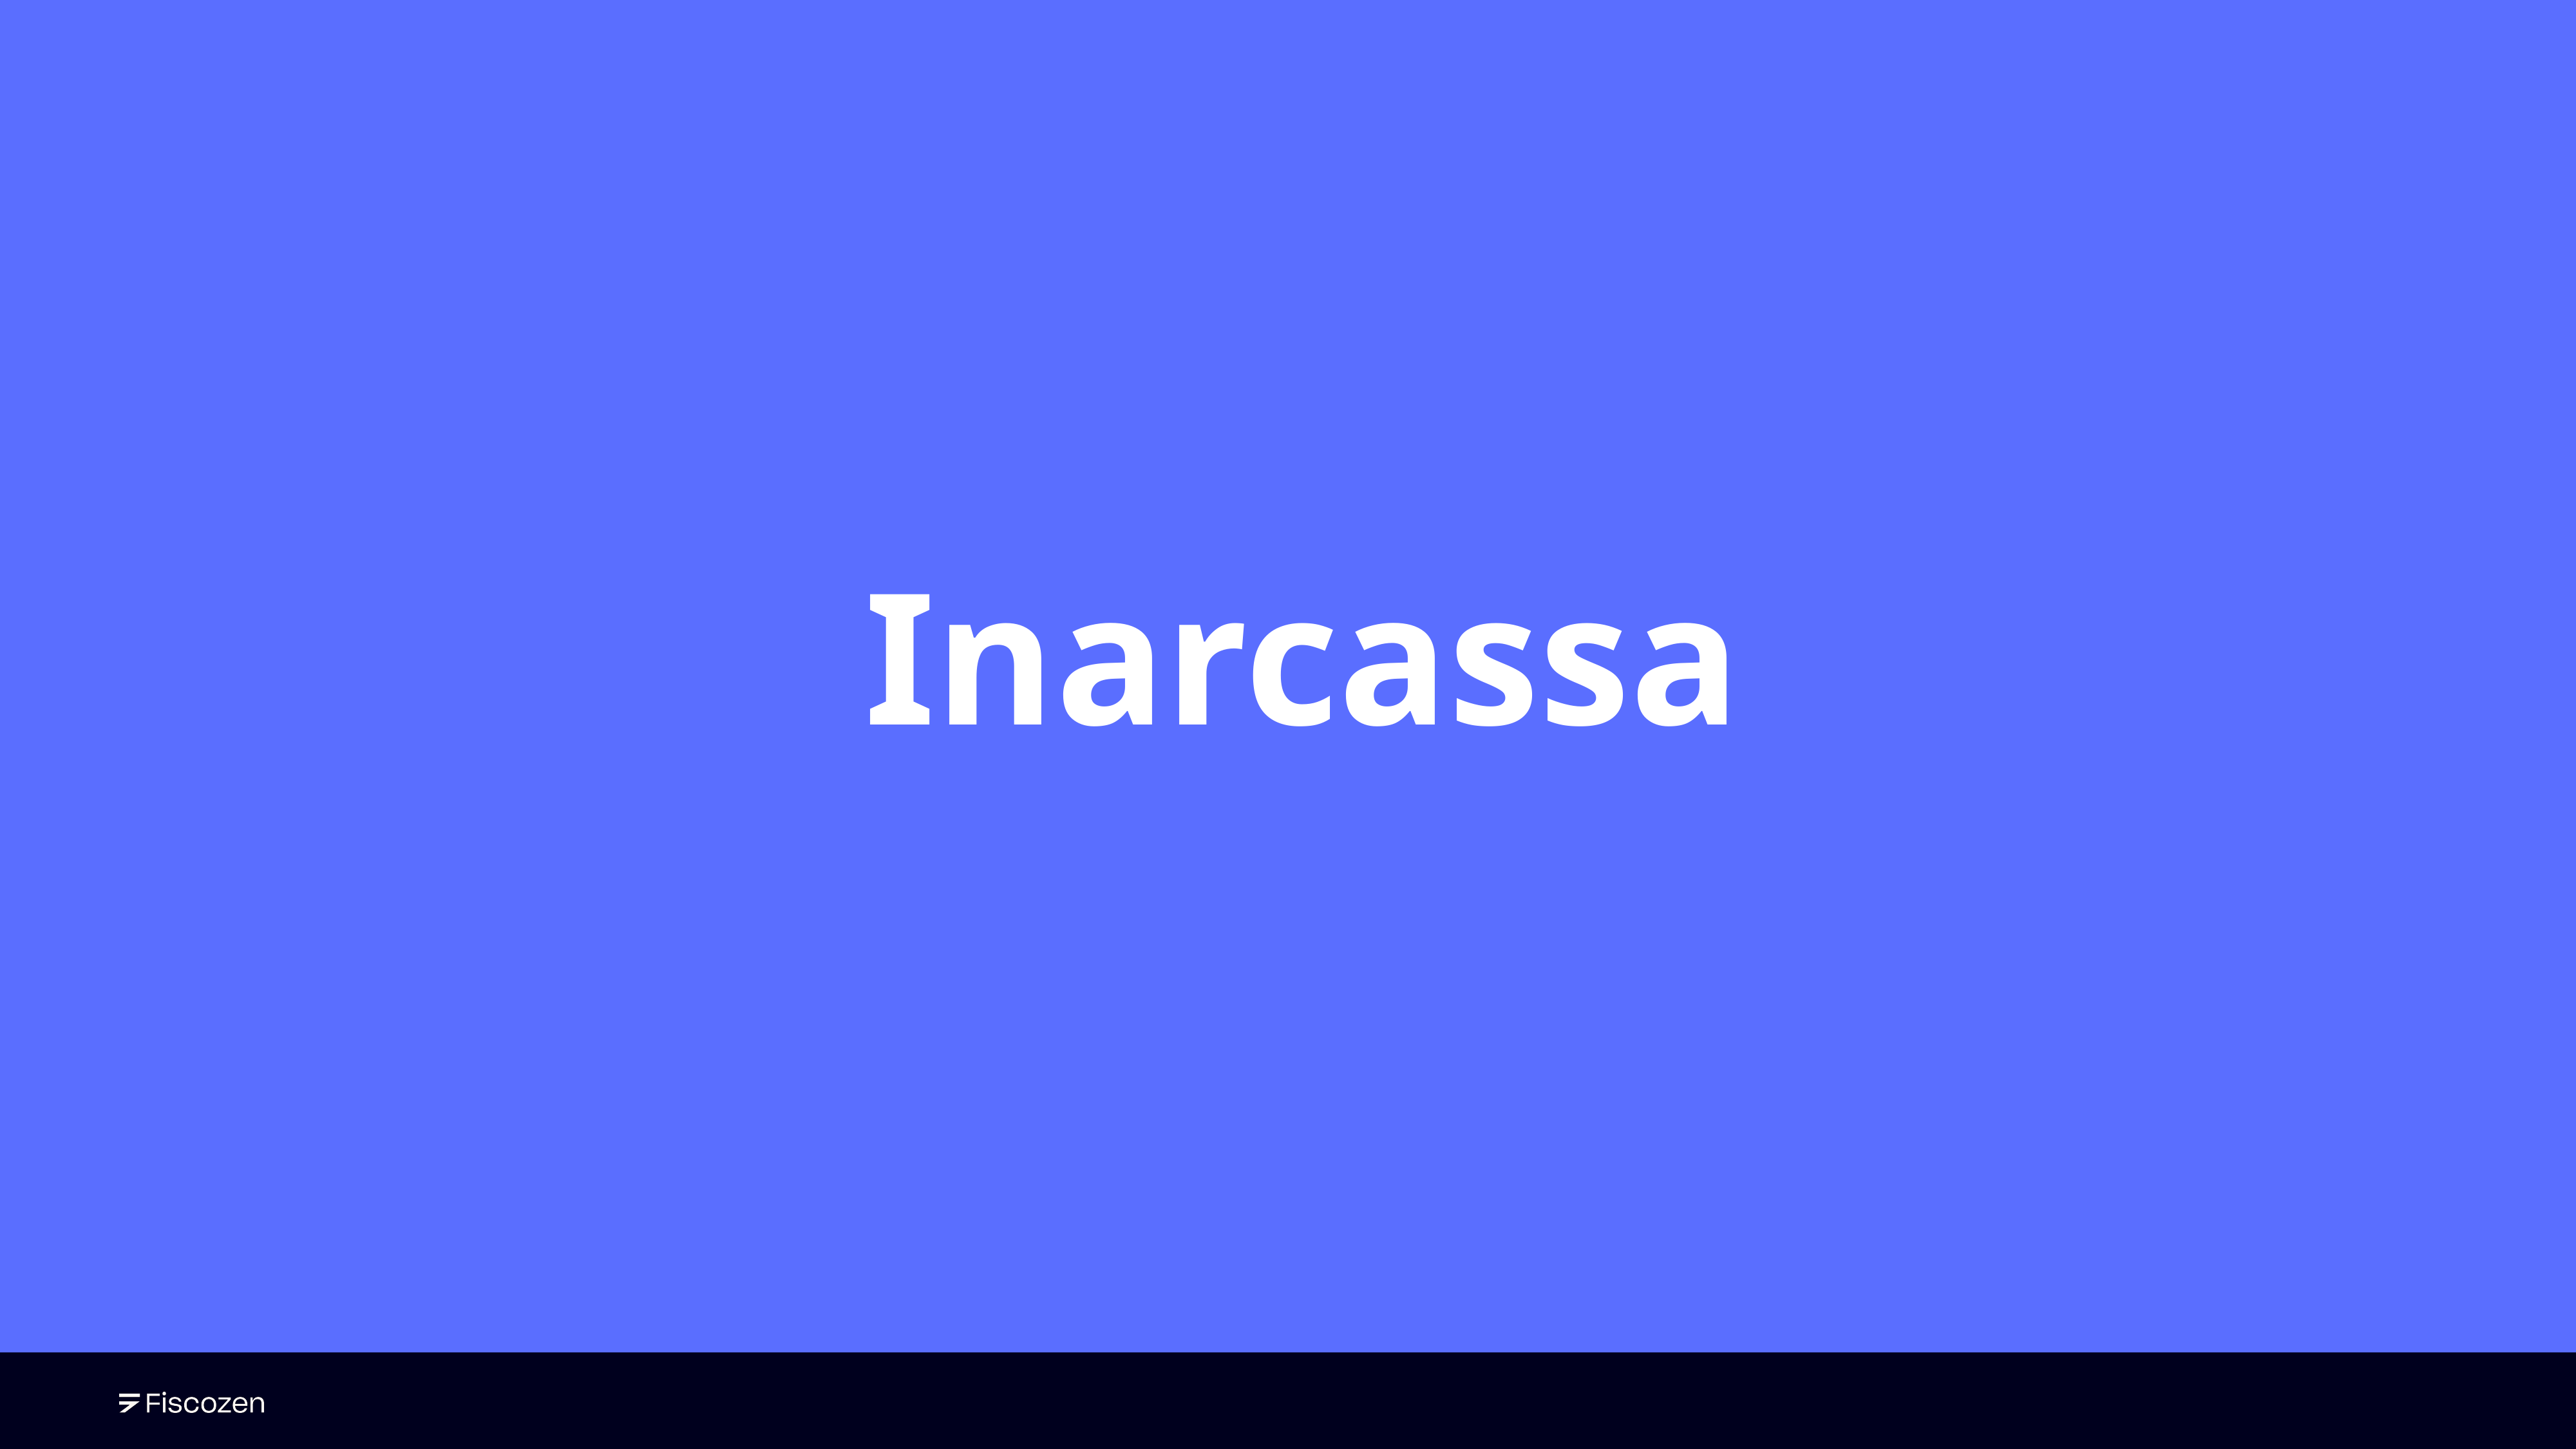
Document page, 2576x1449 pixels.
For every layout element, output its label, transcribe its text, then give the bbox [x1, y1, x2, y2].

title Inarcassa [131, 209, 2473, 788]
picture [0, 1352, 2576, 1449]
